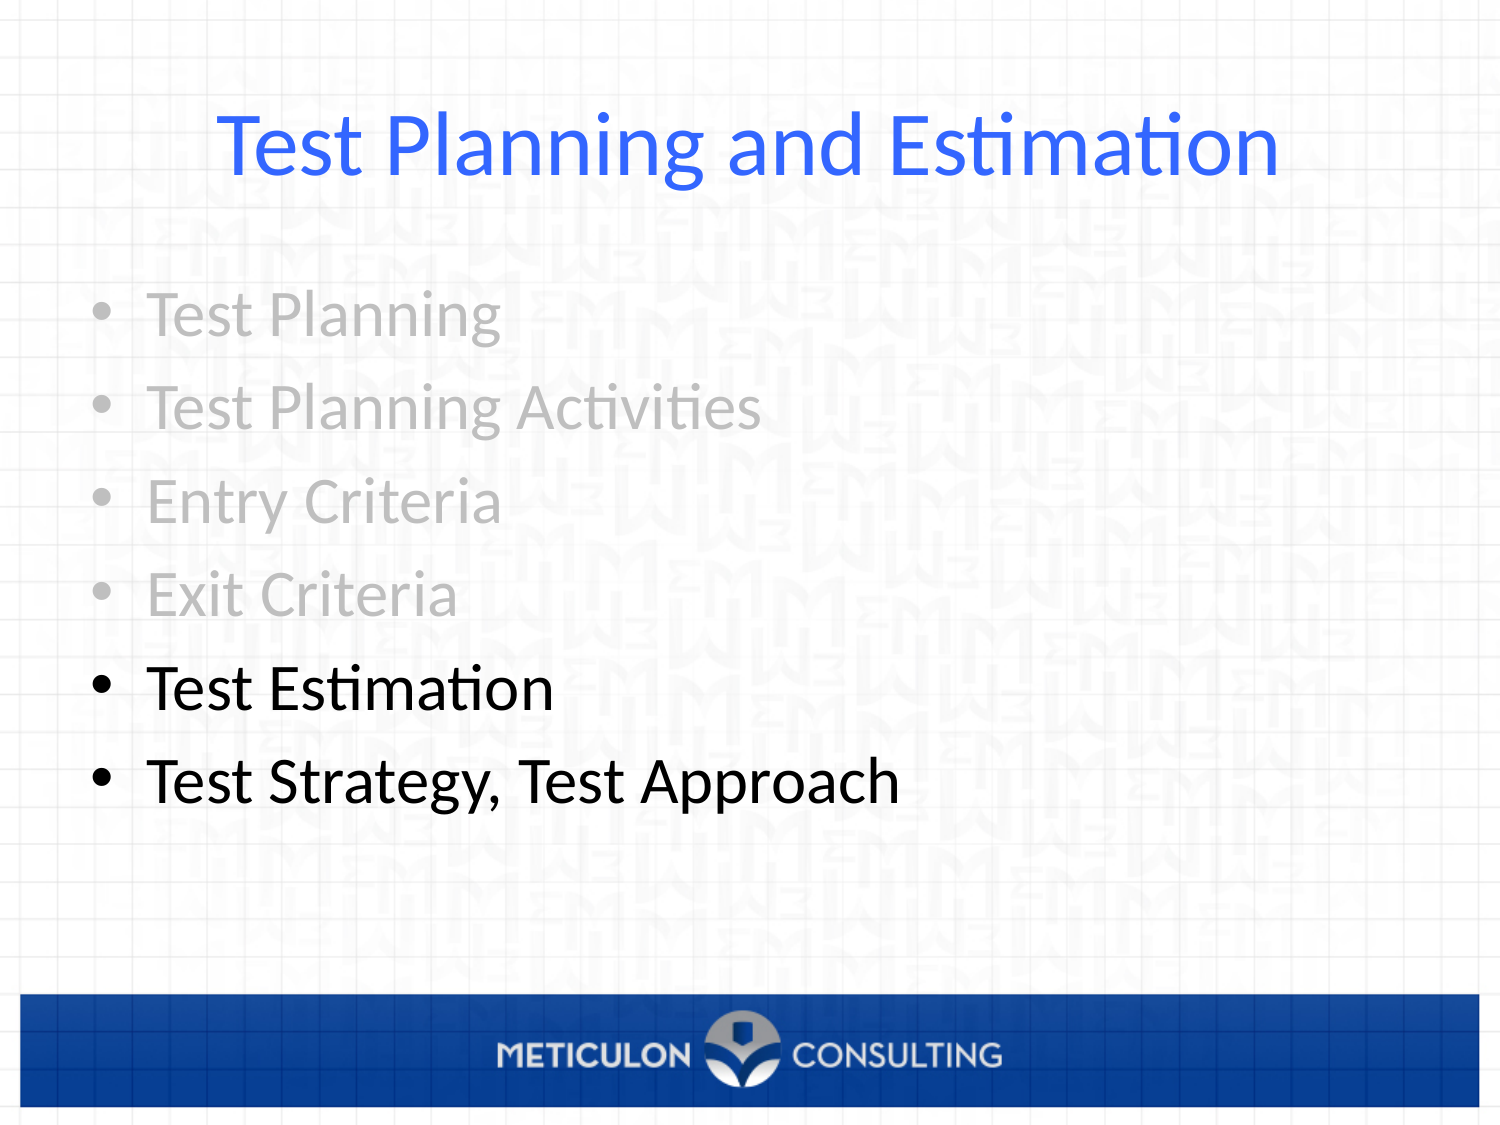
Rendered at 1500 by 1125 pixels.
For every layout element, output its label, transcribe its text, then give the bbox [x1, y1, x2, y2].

list Test Planning Test Planning Activities Entry Criteria Exit Criteria Test Estimation Test Strategy, Test Approach [75, 262, 1425, 1005]
title Test Planning and Estimation [75, 45, 1425, 233]
picture [0, 0, 1500, 1125]
